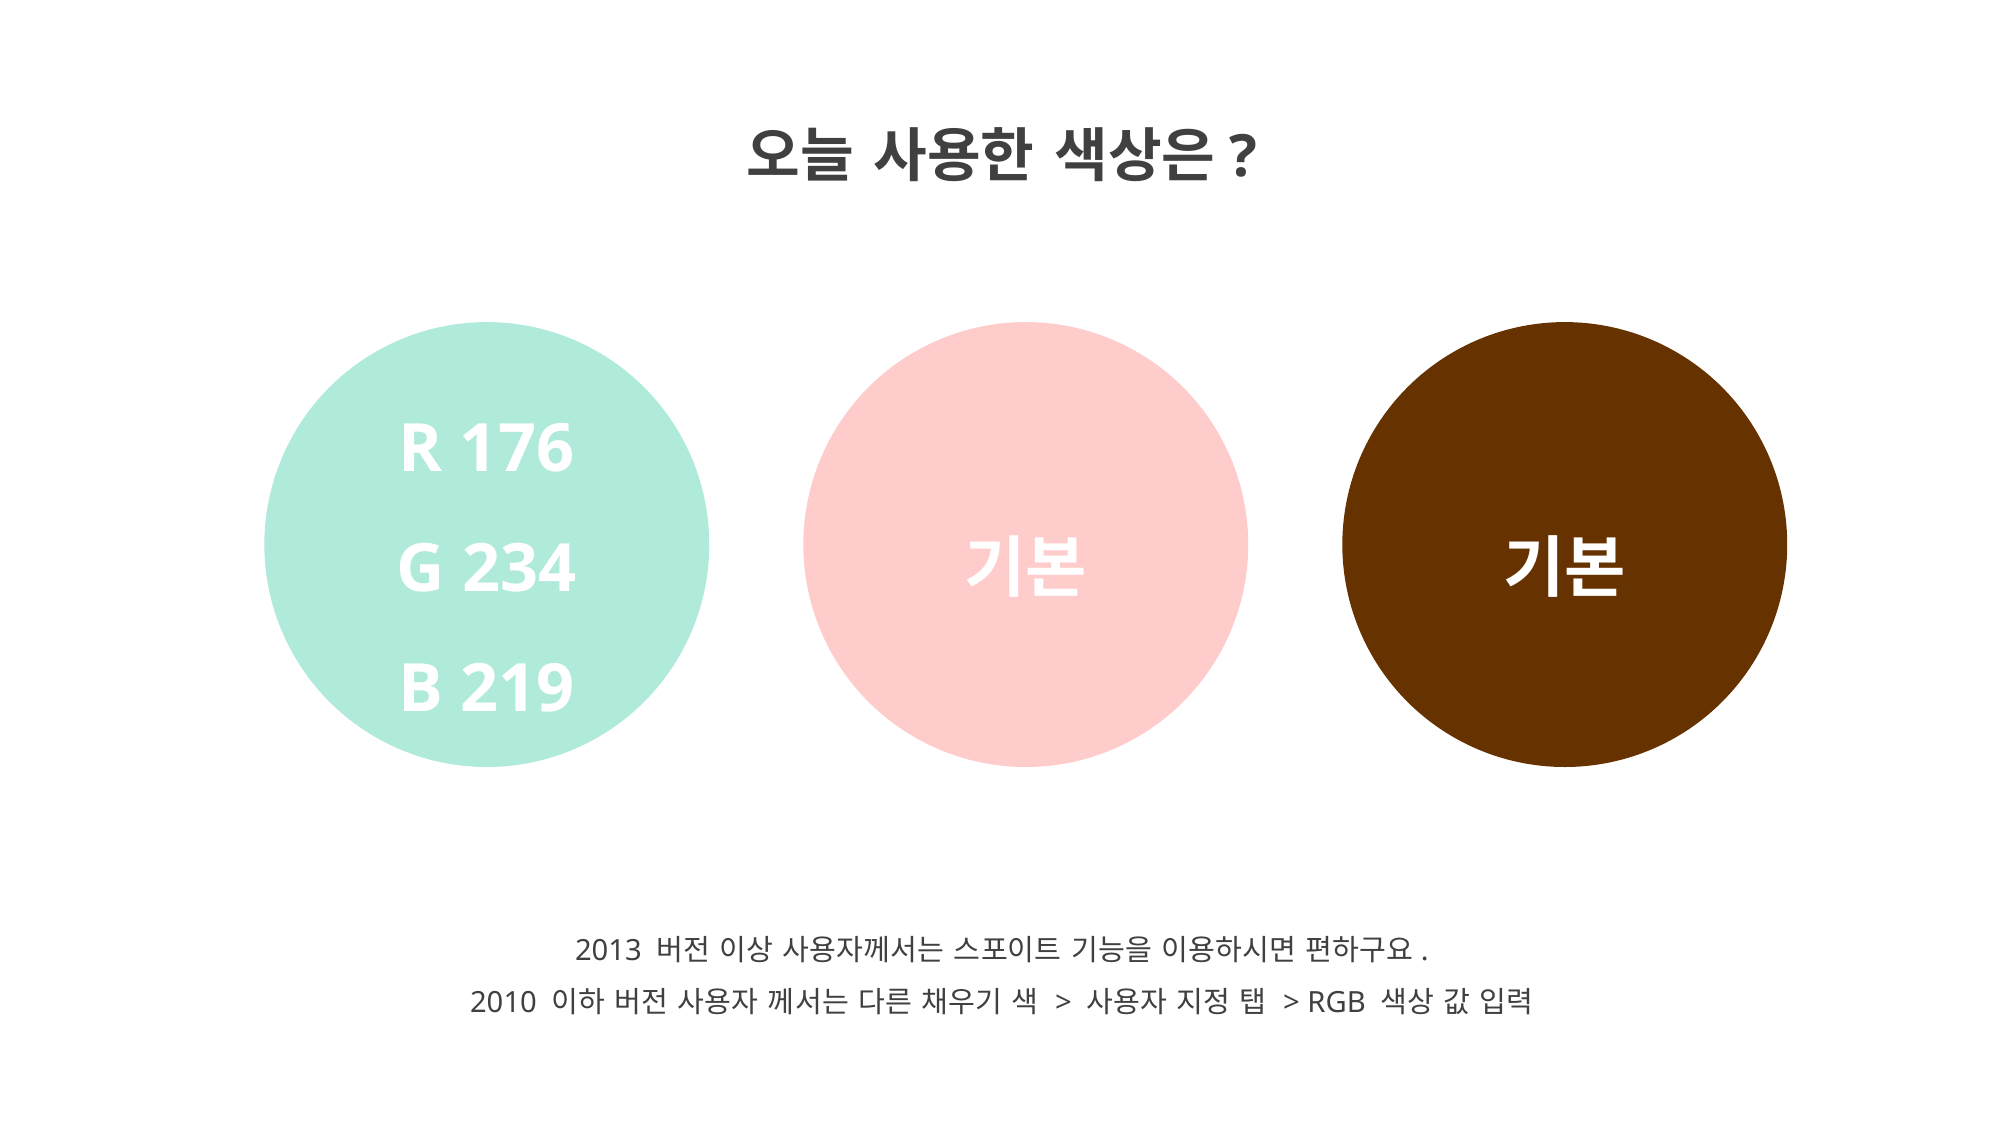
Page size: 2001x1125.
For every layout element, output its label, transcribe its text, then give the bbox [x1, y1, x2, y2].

text_box 기본 [801, 319, 1251, 770]
text_box 2013 버전 이상 사용자께서는 스포이트 기능을 이용하시면 편하구요. 2010 이하 버전 사용자 께서는 다른 채우기 색 > 사용자 지정 탭 > RGB 색상 값 입력 [402, 906, 1601, 1026]
text_box 오늘 사용한 색상은? [654, 75, 1350, 196]
text_box 기본 [1340, 319, 1790, 770]
text_box R 176 G 234 B 219 [262, 319, 712, 770]
